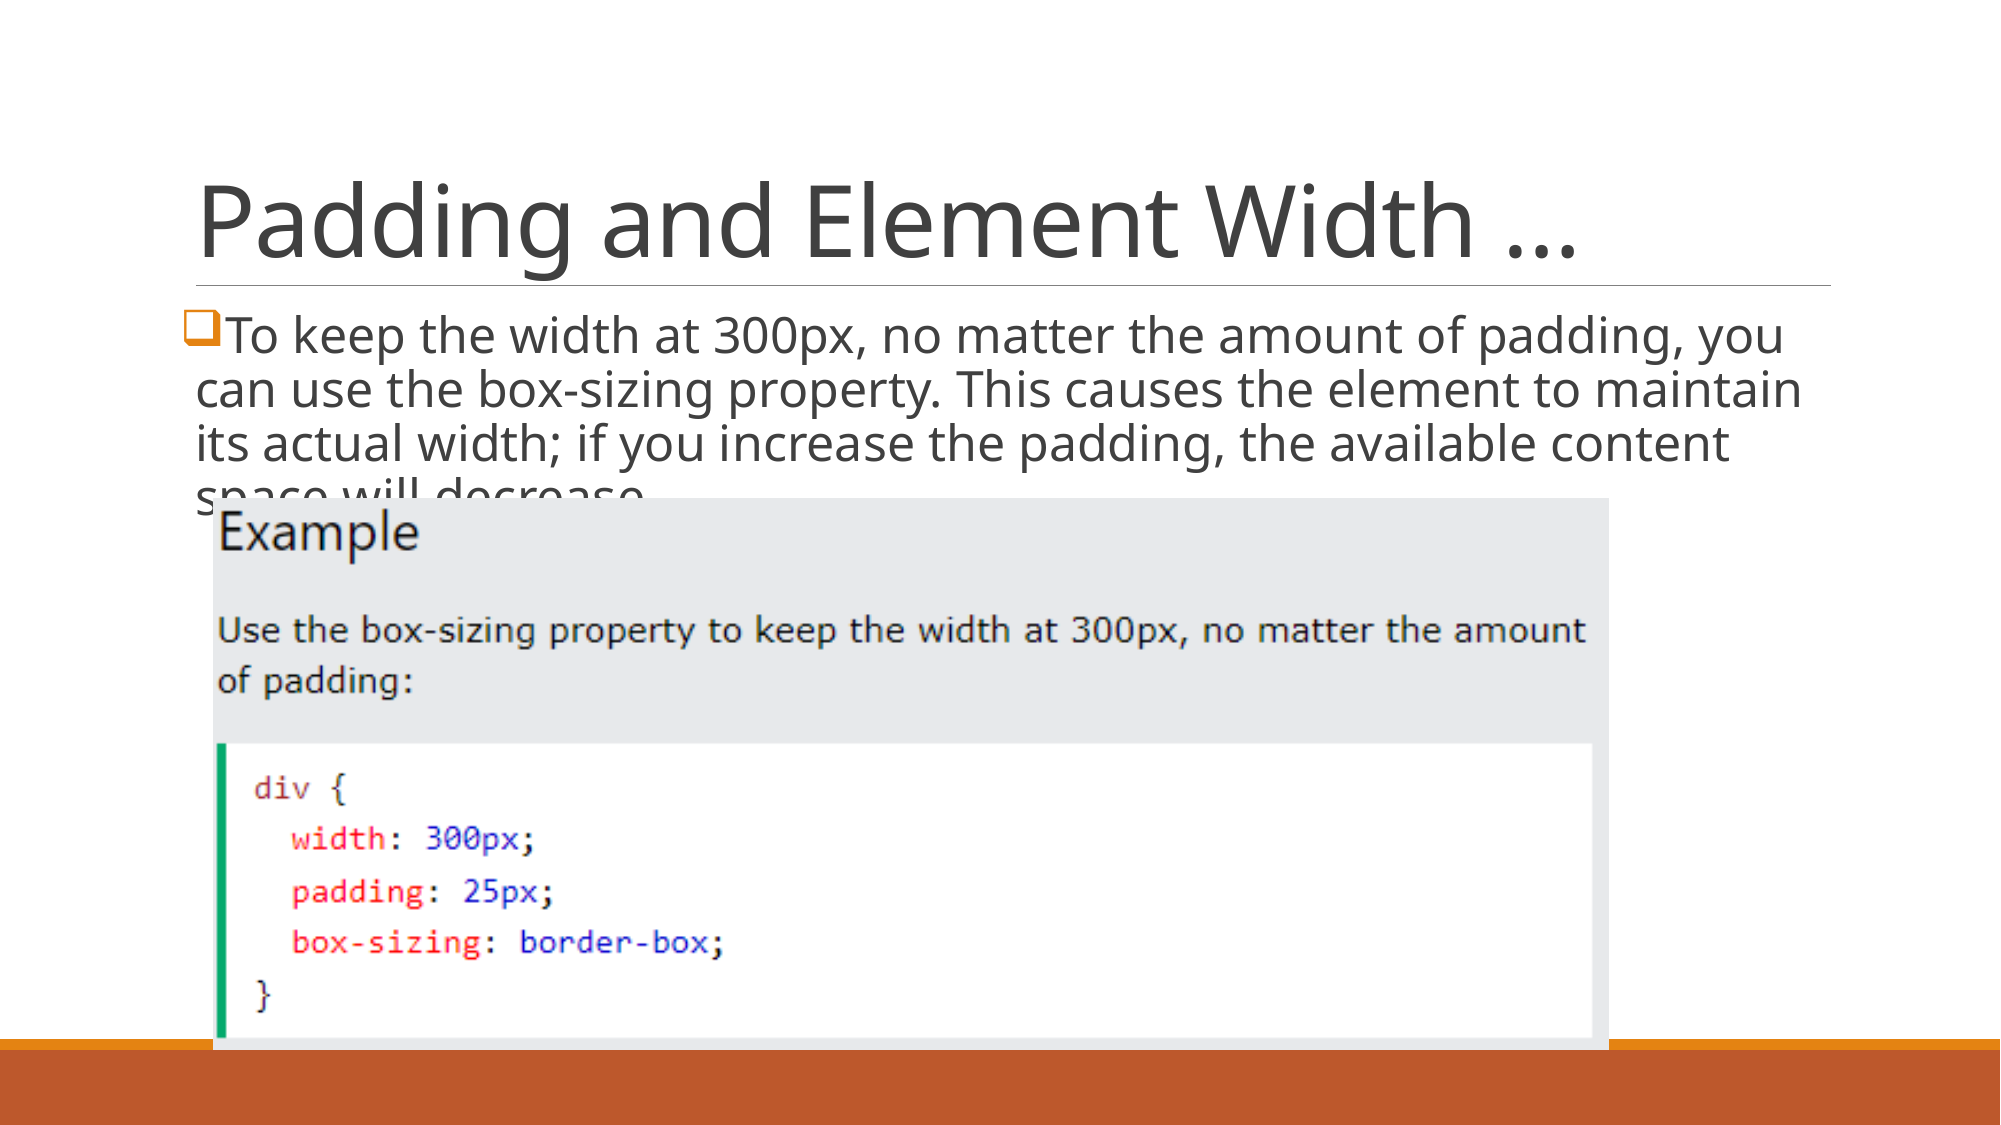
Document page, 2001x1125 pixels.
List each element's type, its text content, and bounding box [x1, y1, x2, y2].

list To keep the width at 300px, no matter the amount of padding, you can use the box-sizing property. This causes the element to maintain its actual width; if you increase the padding, the available content space will decrease. [180, 302, 1830, 963]
picture [213, 498, 1610, 1050]
title Padding and Element Width … [180, 47, 1830, 285]
